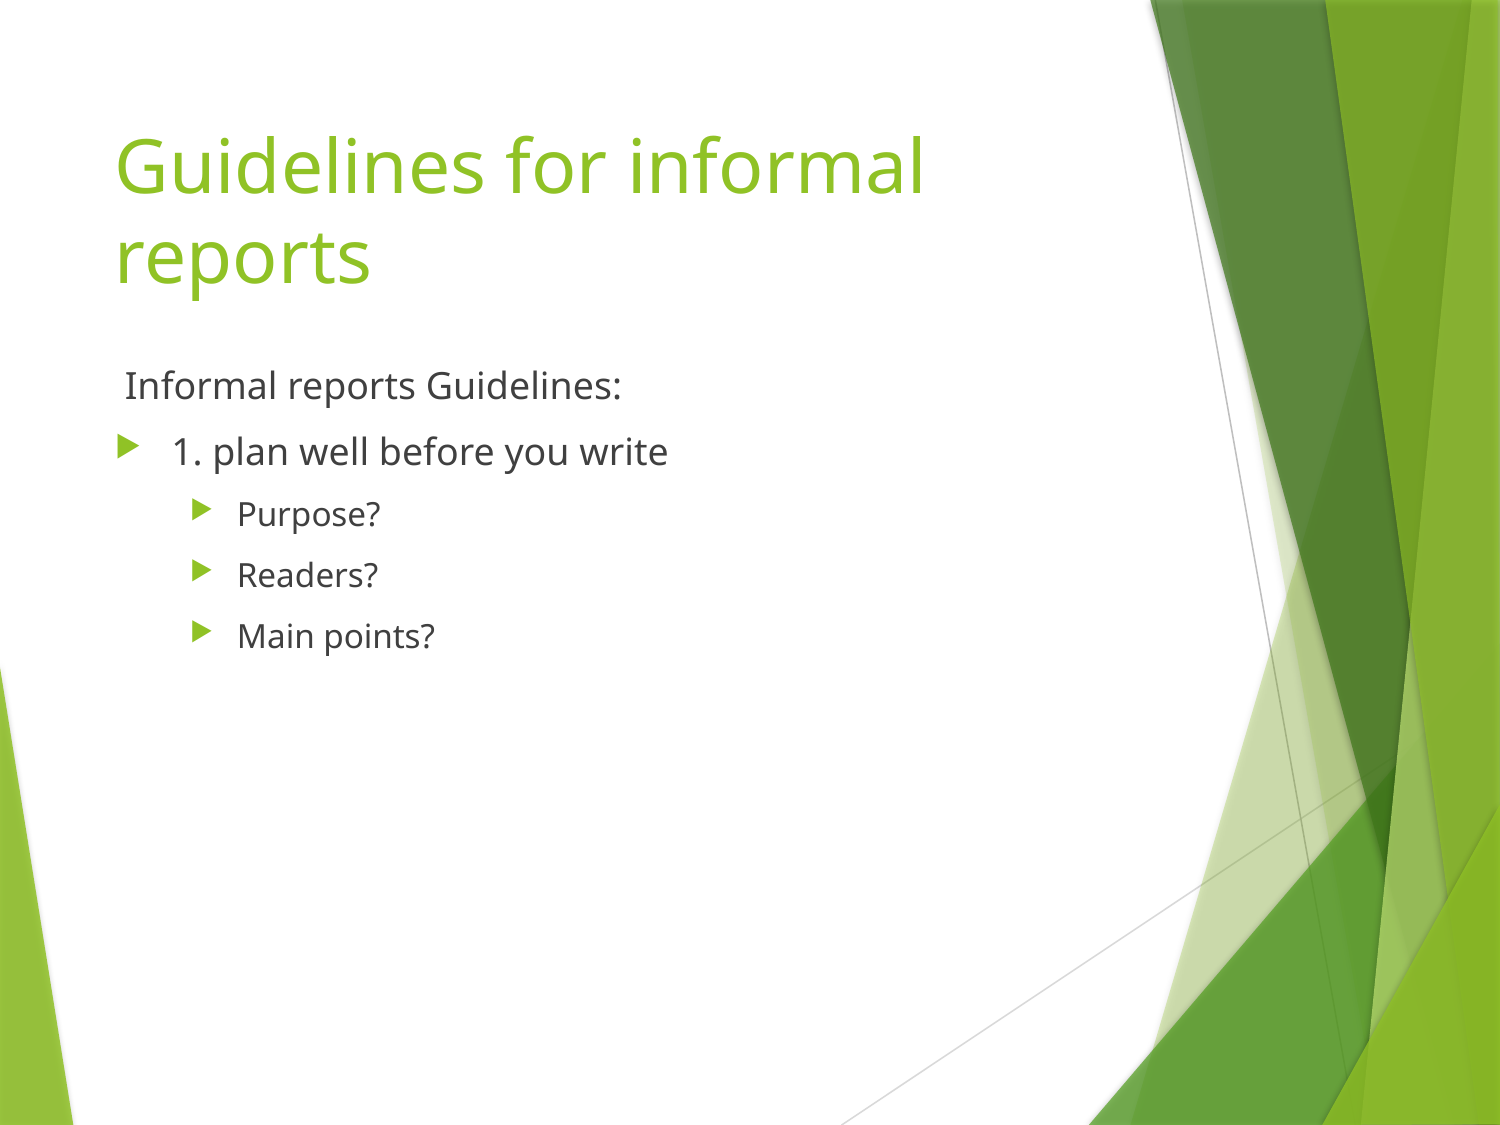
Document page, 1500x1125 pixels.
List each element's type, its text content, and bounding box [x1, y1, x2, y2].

list Informal reports Guidelines: 1. plan well before you write Purpose? Readers? Main points? [99, 354, 1142, 992]
title Guidelines for informal reports [99, 99, 1142, 317]
